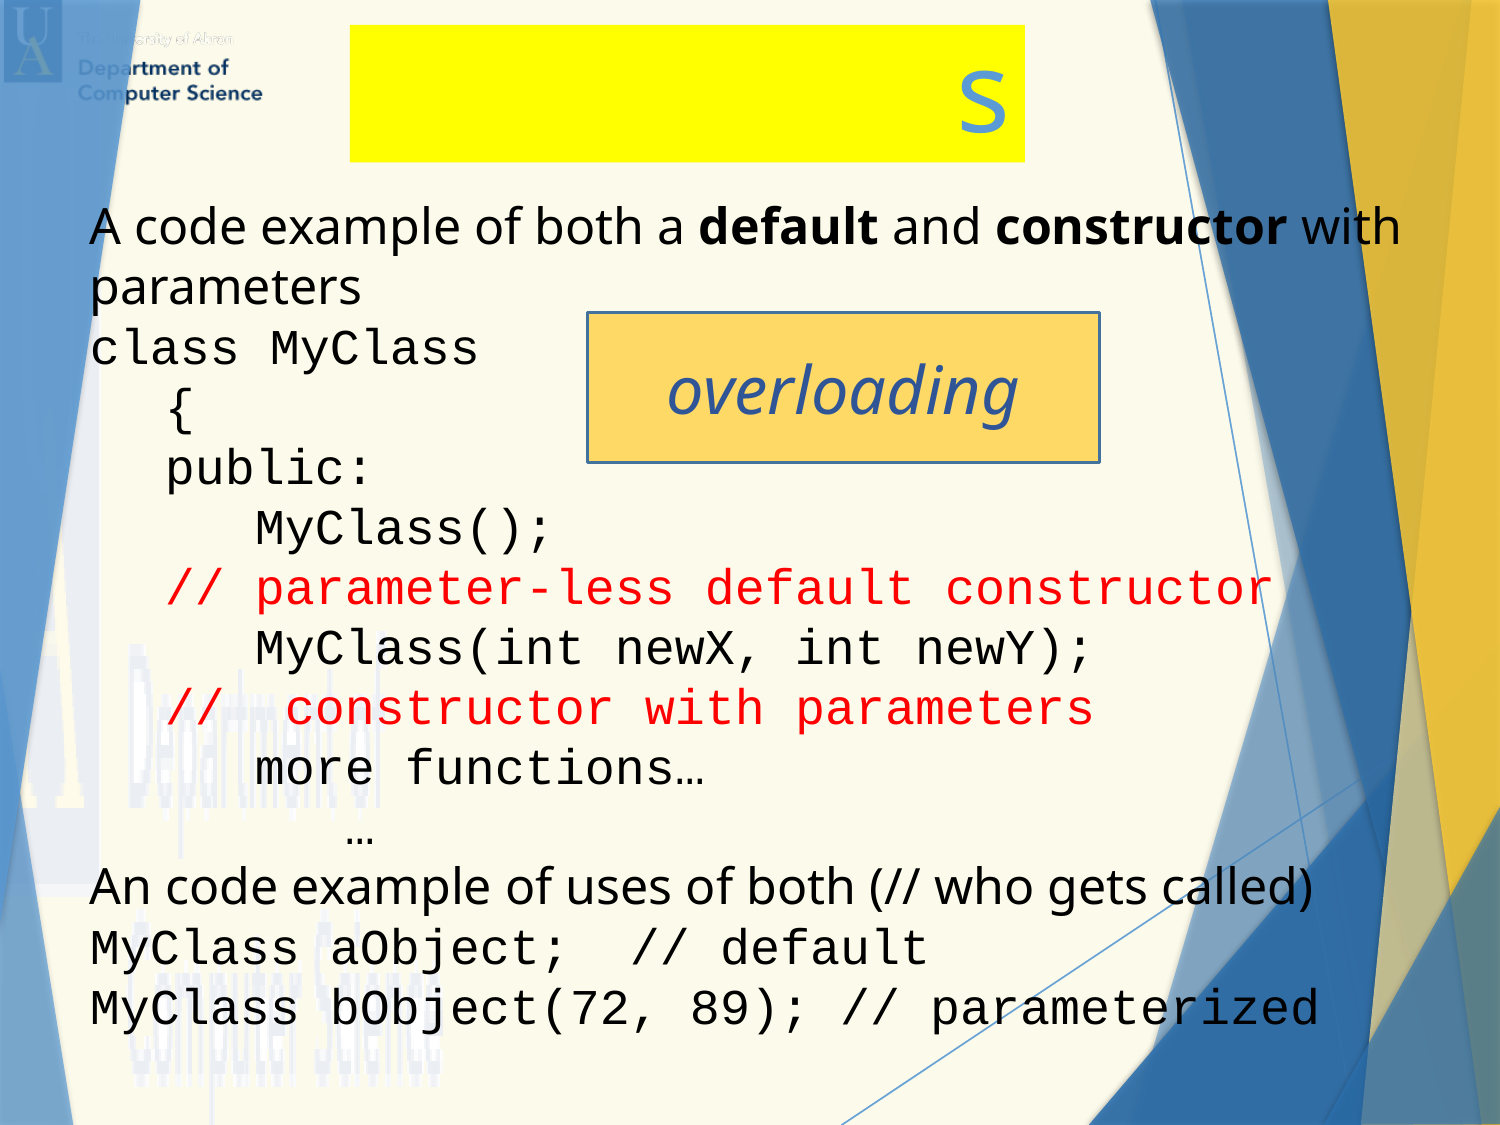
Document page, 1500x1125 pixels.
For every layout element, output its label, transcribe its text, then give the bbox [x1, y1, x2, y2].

text_box Constructors [349, 24, 1025, 163]
text_box overloading [586, 311, 1101, 464]
text_box A code example of both a default and constructor with parameters class MyClass { public: MyClass(); // parameter-less default constructor MyClass(int newX, int newY); // constructor with parameters more functions… … An code example of uses of both (// who gets called) MyClass aObject; // default MyClass bObject(72, 89); // parameterized [75, 187, 1463, 1043]
picture [122, 0, 395, 124]
